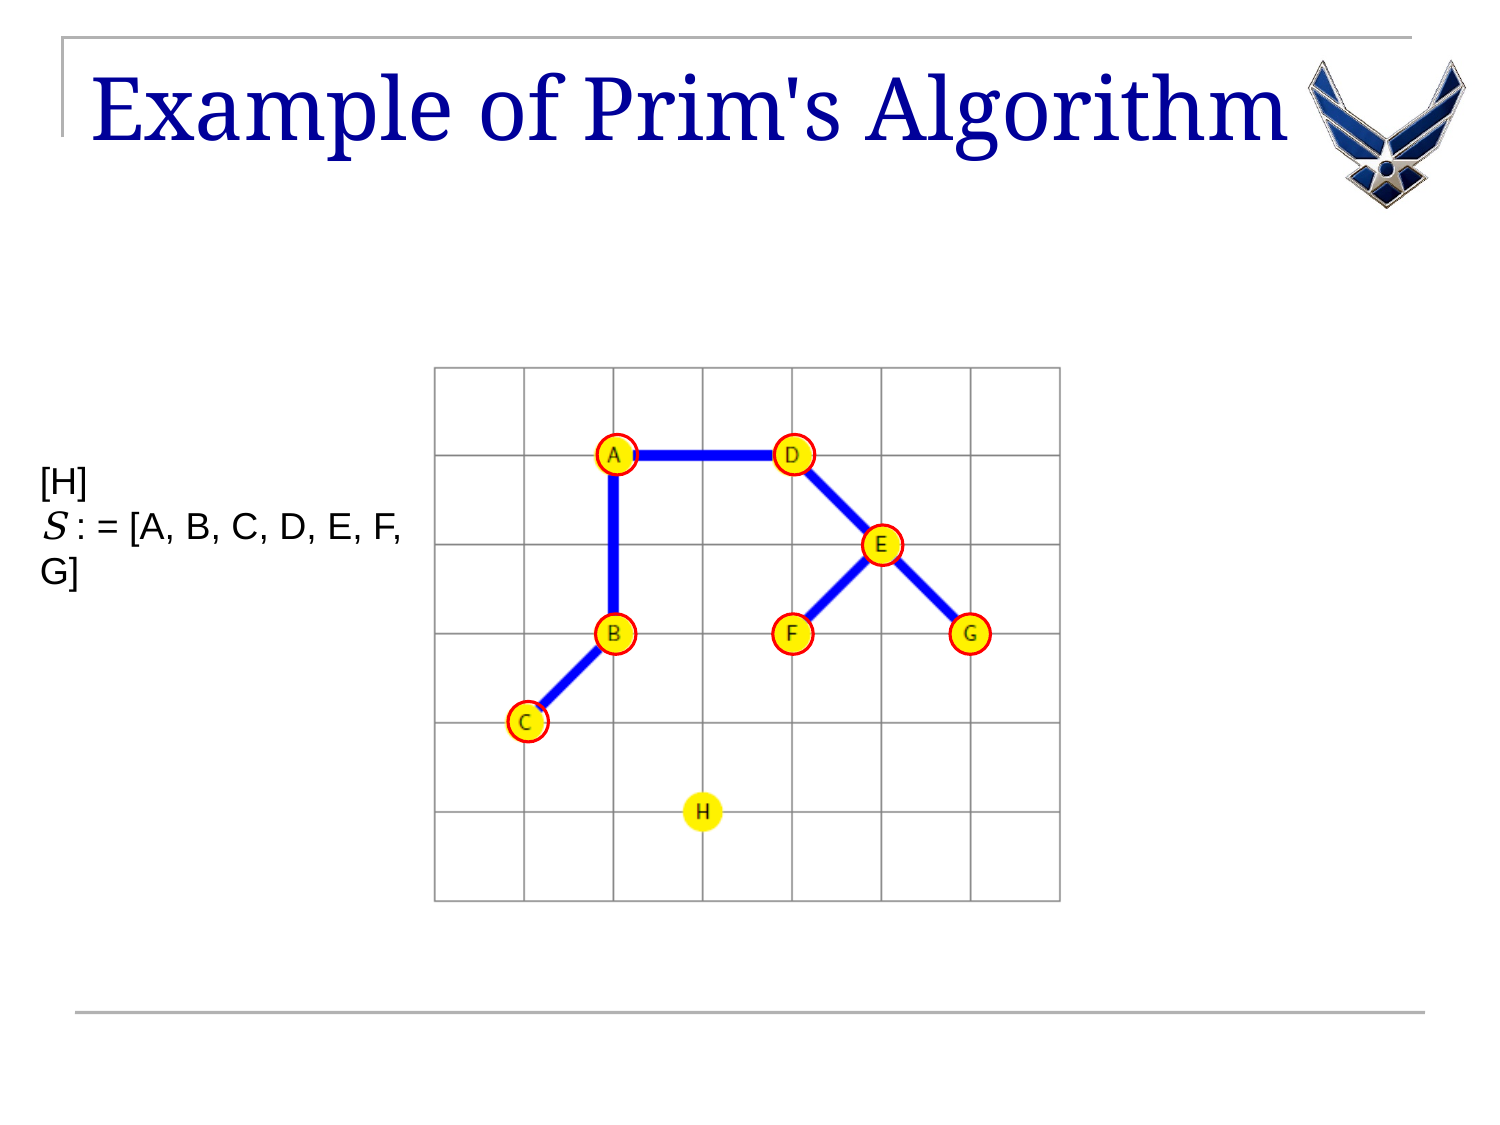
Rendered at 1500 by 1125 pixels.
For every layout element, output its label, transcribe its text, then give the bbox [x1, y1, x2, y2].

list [428, 358, 1071, 910]
picture [1425, 49, 1475, 217]
title Example of Prim's Algorithm [75, 45, 1425, 233]
